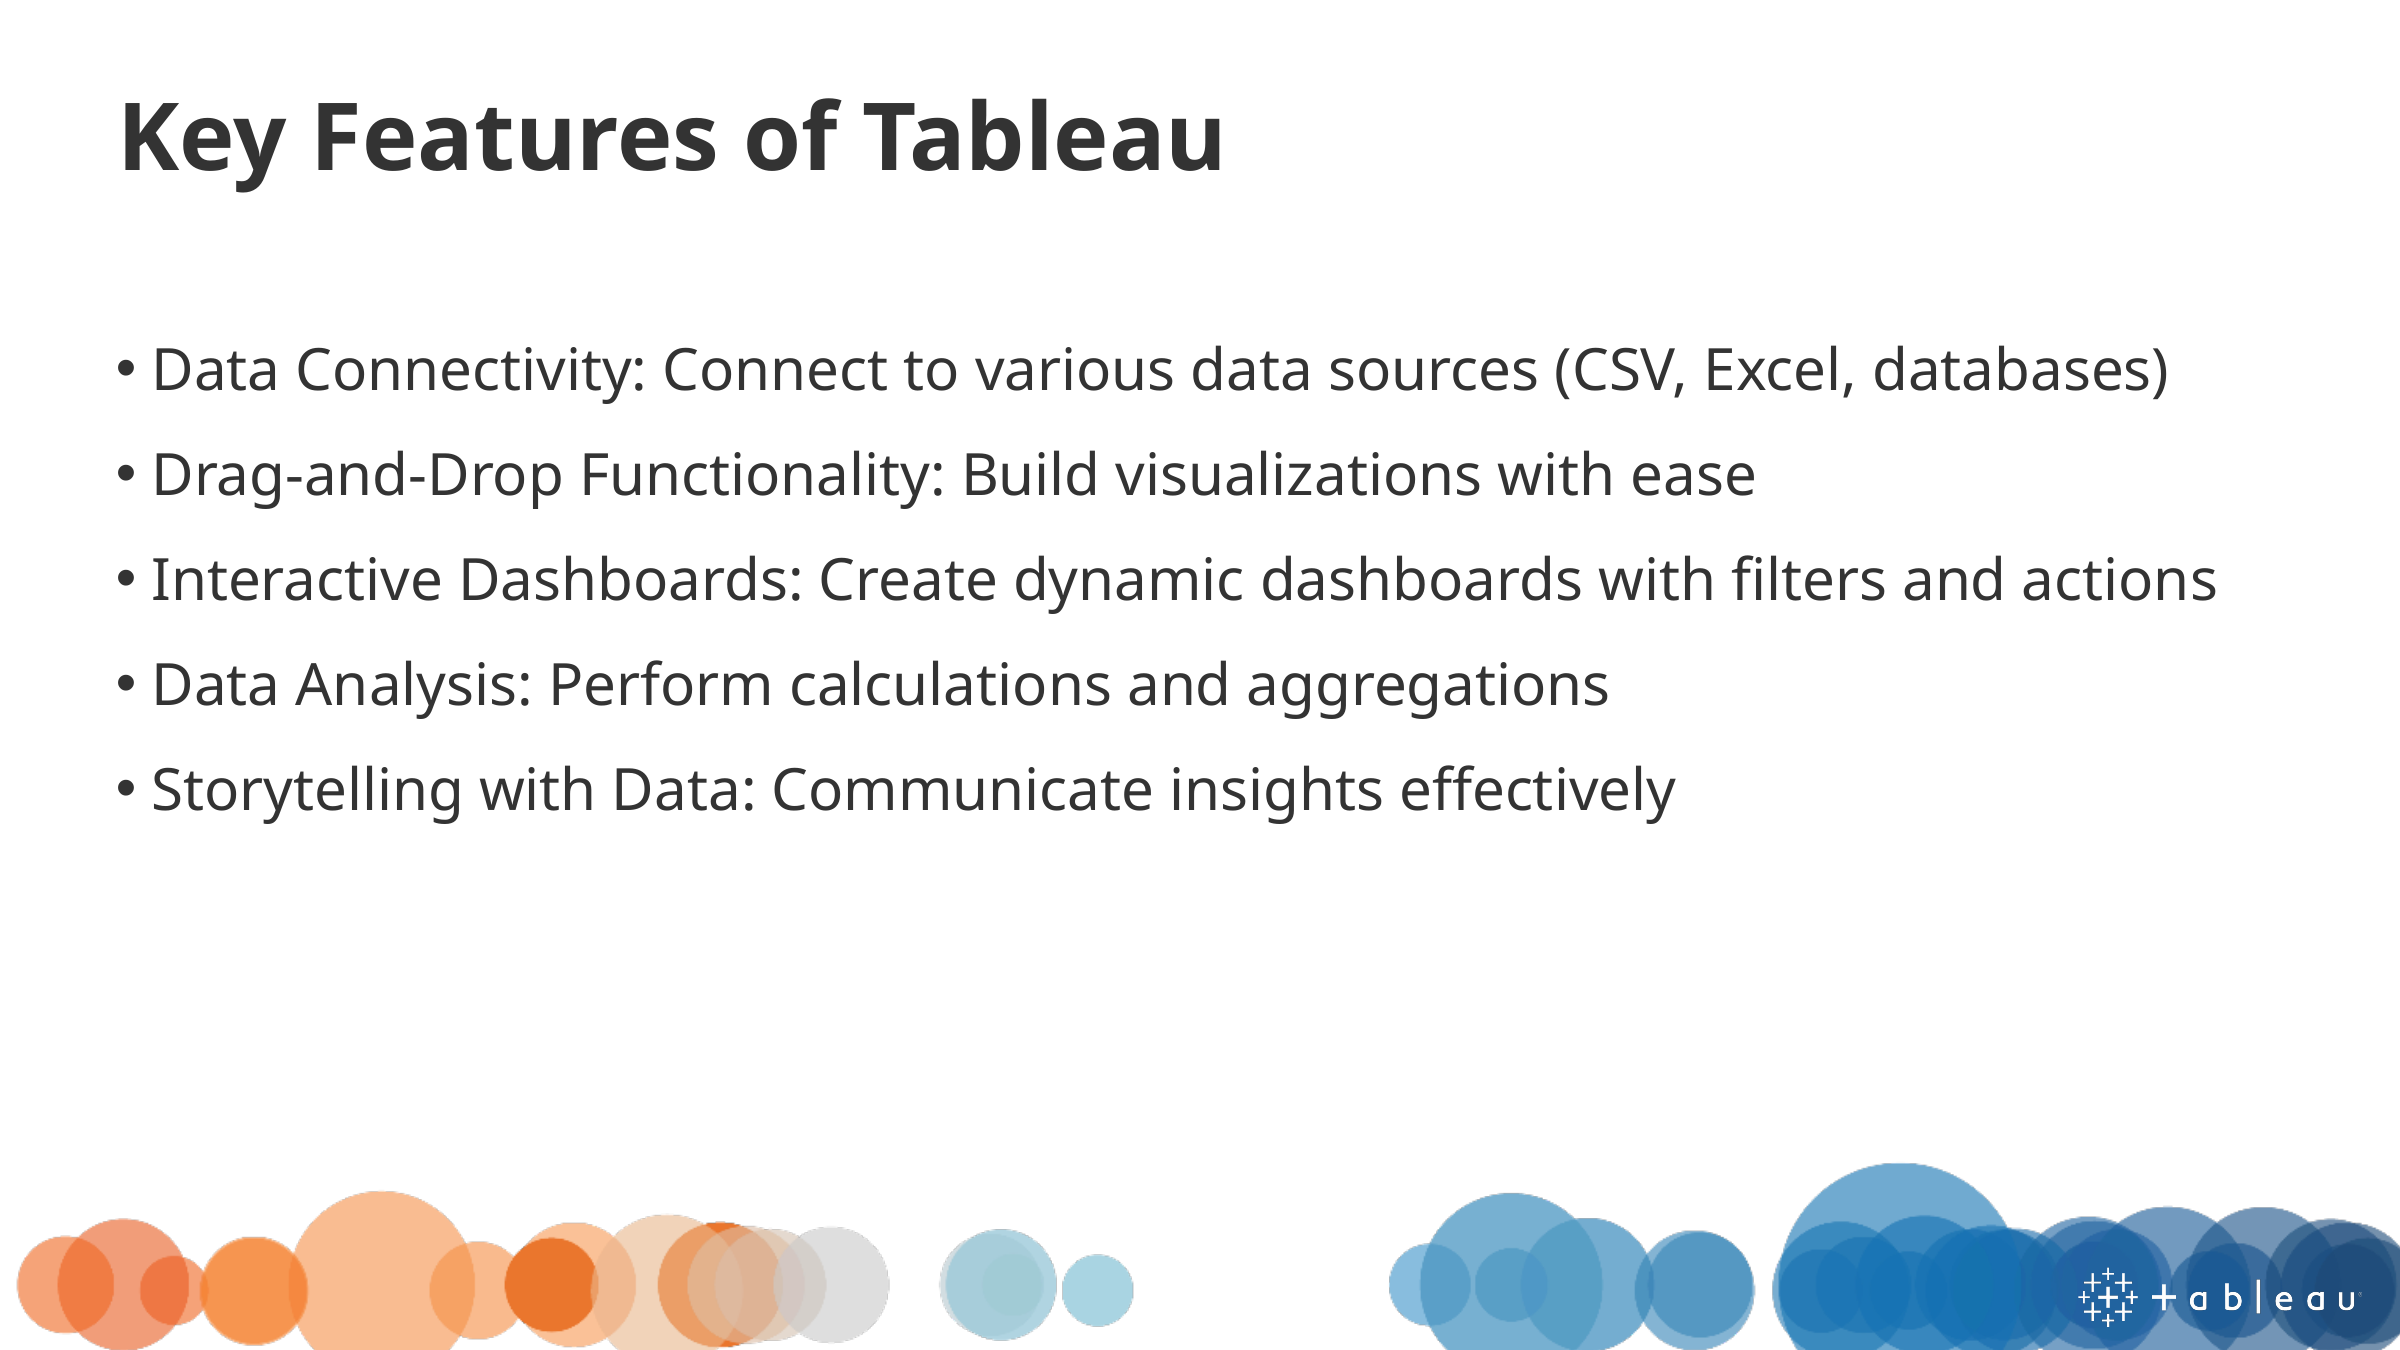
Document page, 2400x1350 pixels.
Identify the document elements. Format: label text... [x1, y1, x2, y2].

list Key Features of Tableau [117, 98, 2291, 306]
picture [0, 1137, 2400, 1350]
list Data Connectivity: Connect to various data sources (CSV, Excel, databases) Drag-and-Drop Functionality: Build visualizations with ease Interactive Dashboards: Create dynamic dashboards with filters and actions Data Analysis: Perform calculations and aggregations Storytelling with Data: Communicate insights effectively [115, 297, 2369, 935]
